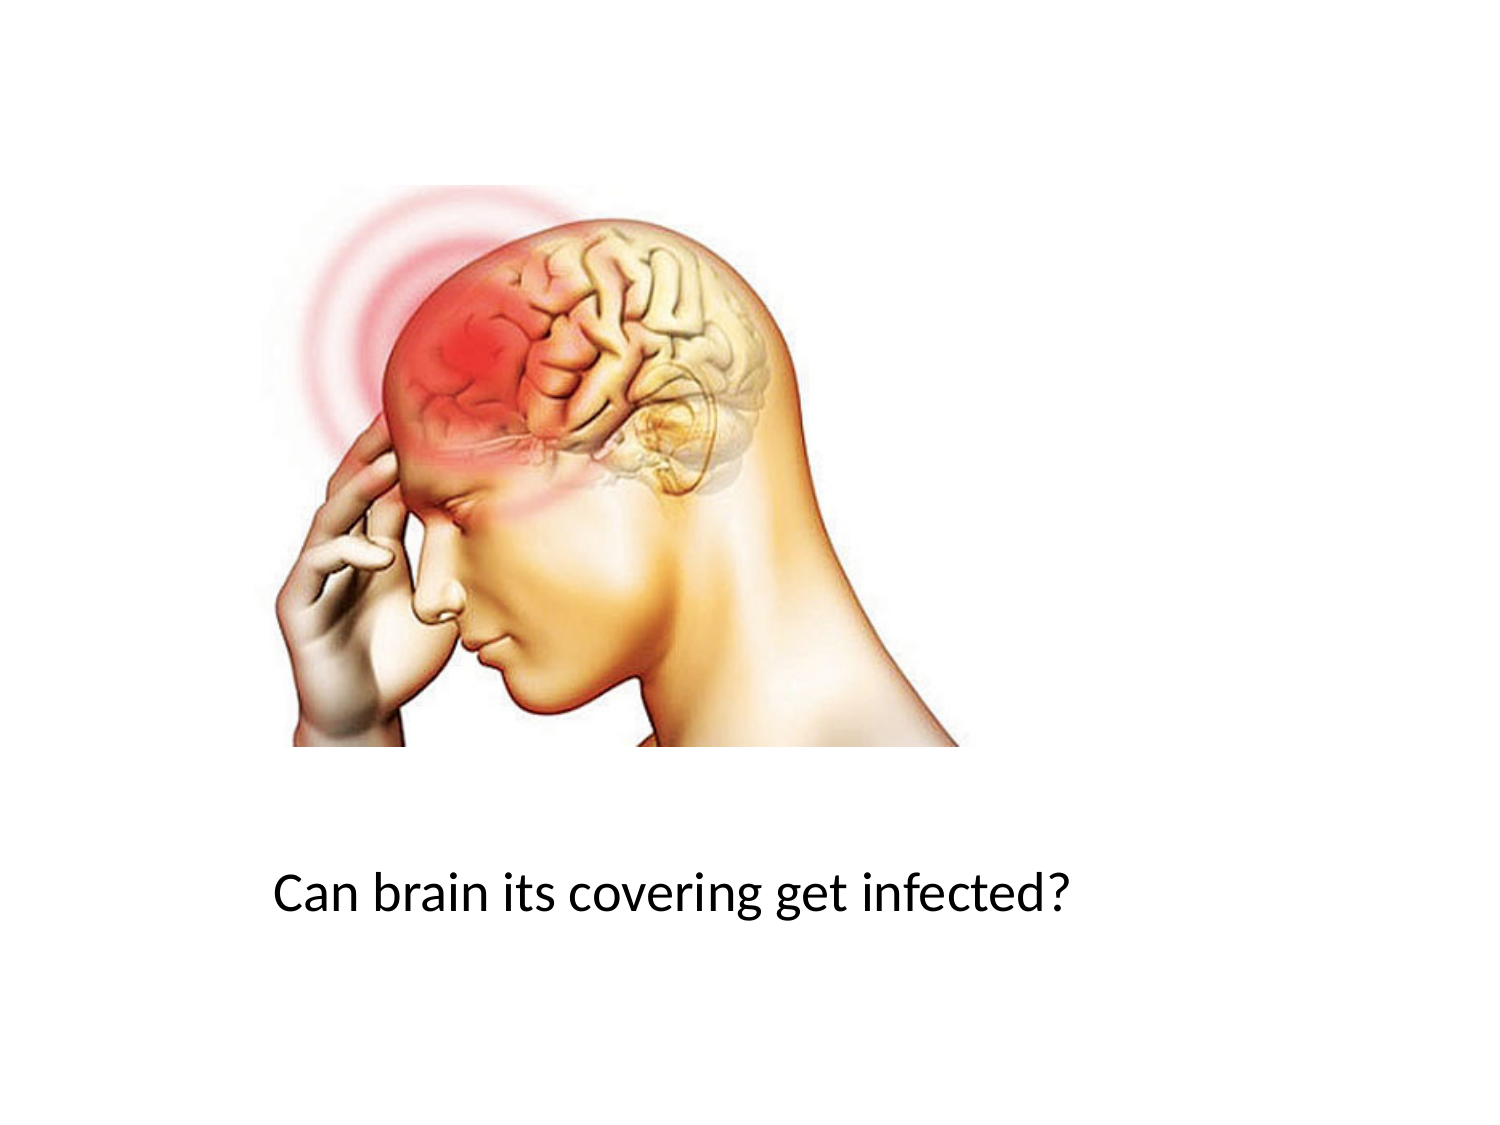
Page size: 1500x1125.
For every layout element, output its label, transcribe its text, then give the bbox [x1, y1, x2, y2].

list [103, 185, 1130, 747]
text_box Can brain its covering get infected? [258, 847, 1088, 930]
